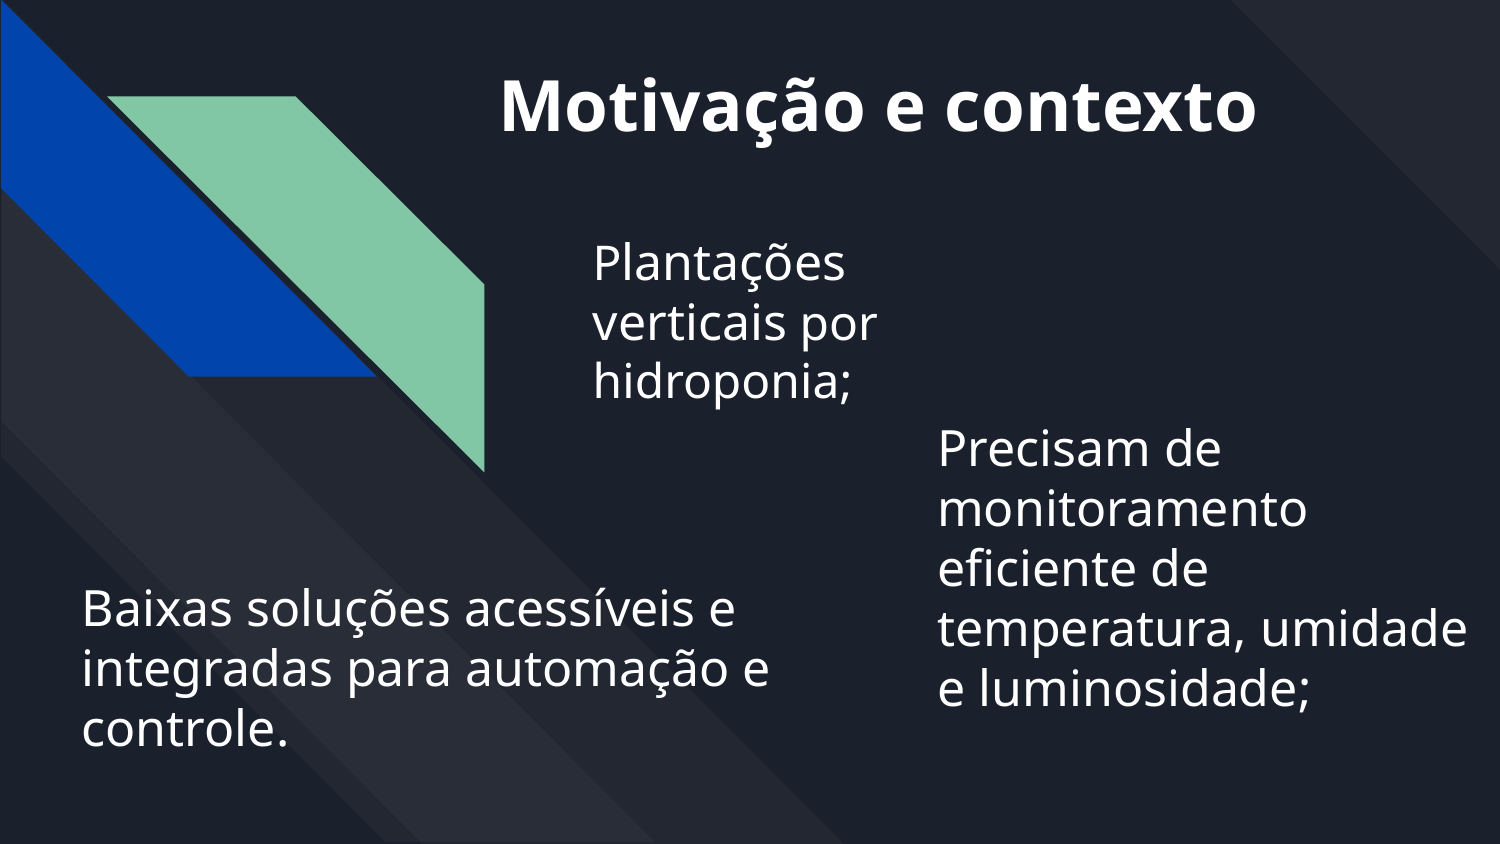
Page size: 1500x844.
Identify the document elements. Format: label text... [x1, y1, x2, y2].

title Motivação e contexto [483, 45, 1416, 305]
title Precisam de monitoramento eficiente de temperatura, umidade e luminosidade; [922, 401, 1500, 661]
title Baixas soluções acessíveis e integradas para automação e controle. [66, 561, 787, 820]
title Plantações verticais por hidroponia; [577, 305, 923, 475]
